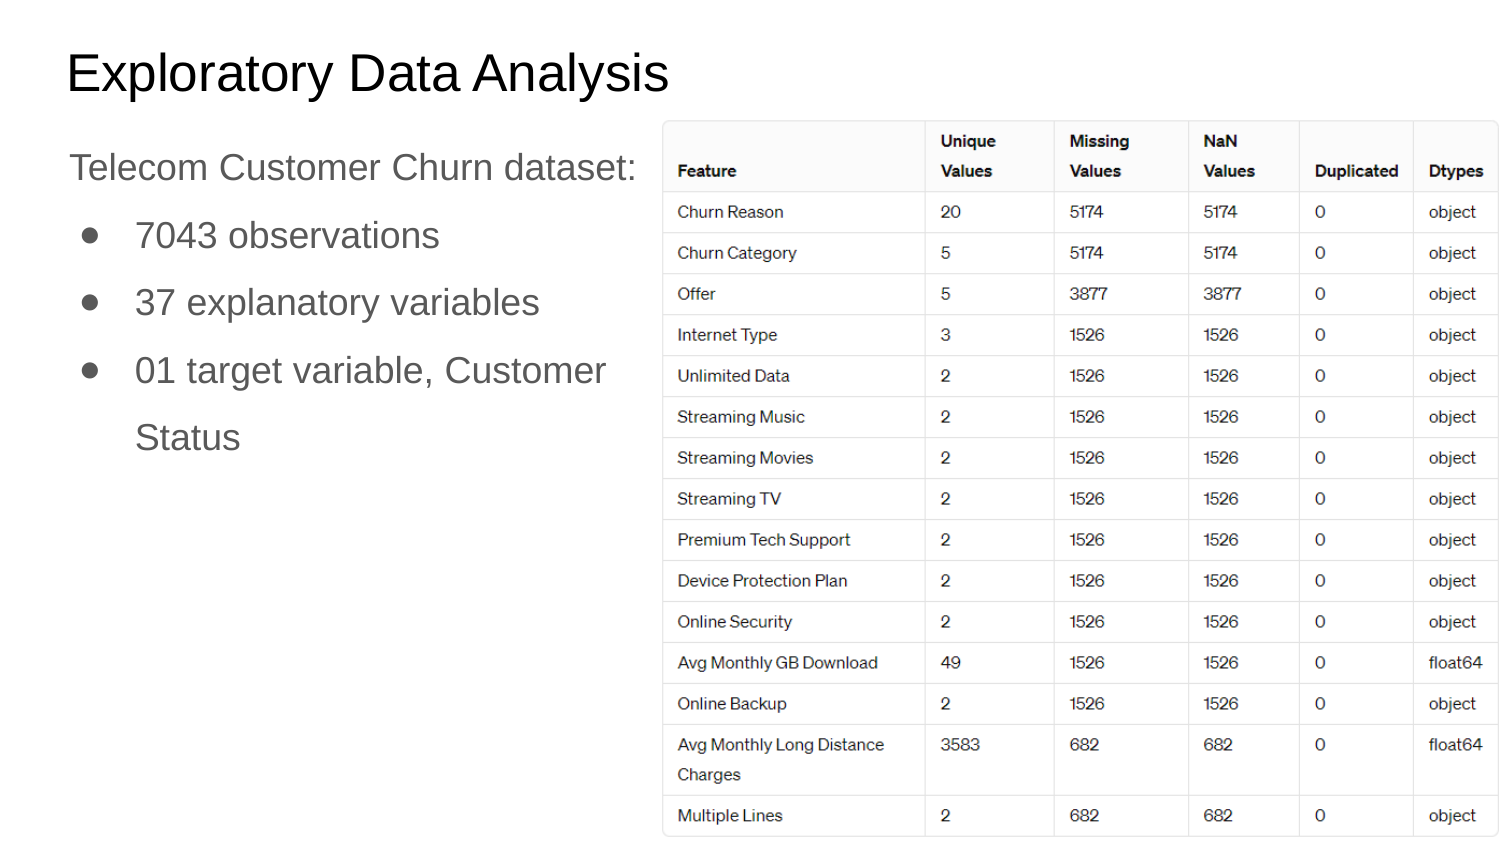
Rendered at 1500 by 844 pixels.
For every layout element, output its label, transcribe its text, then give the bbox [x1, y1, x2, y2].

title Exploratory Data Analysis [51, 23, 1449, 116]
picture [659, 117, 1500, 838]
list Telecom Customer Churn dataset: 7043 observations 37 explanatory variables 01 target variable, Customer Status [44, 105, 660, 403]
